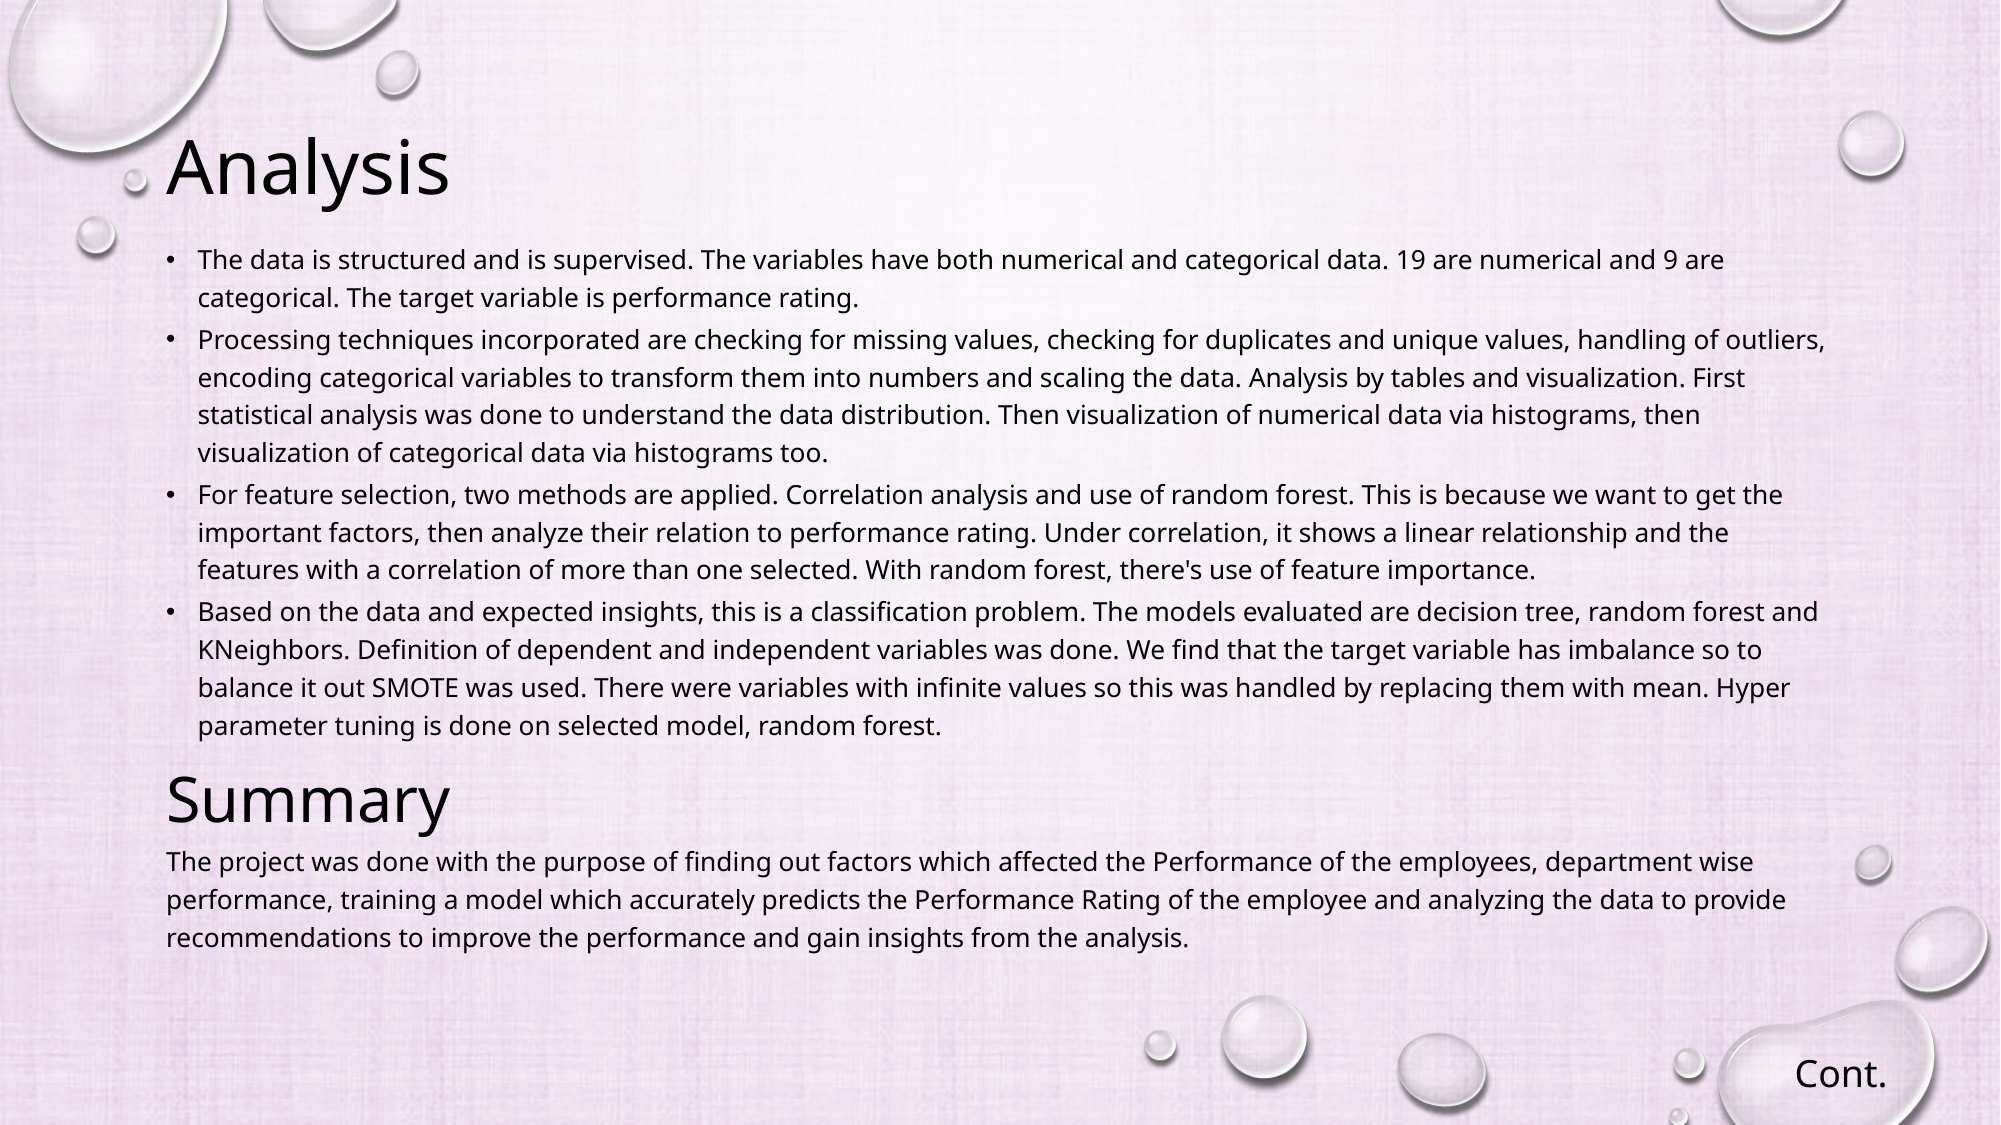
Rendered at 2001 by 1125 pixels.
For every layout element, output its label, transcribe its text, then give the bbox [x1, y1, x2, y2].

title Analysis [151, 39, 1852, 229]
text_box Cont. [1779, 1042, 1915, 1103]
picture [0, 0, 2000, 1125]
list The data is structured and is supervised. The variables have both numerical and categorical data. 19 are numerical and 9 are categorical. The target variable is performance rating. Processing techniques incorporated are checking for missing values, checking for duplicates and unique values, handling of outliers, encoding categorical variables to transform them into numbers and scaling the data. Analysis by tables and visualization. First statistical analysis was done to understand the data distribution. Then visualization of numerical data via histograms, then visualization of categorical data via histograms too. For feature selection, two methods are applied. Correlation analysis and use of random forest. This is because we want to get the important factors, then analyze their relation to performance rating. Under correlation, it shows a linear relationship and the features with a correlation of more than one selected. With random forest, there's use of feature importance. Based on the data and expected insights, this is a classification problem. The models evaluated are decision tree, random forest and KNeighbors. Definition of dependent and independent variables was done. We find that the target variable has imbalance so to balance it out SMOTE was used. There were variables with infinite values so this was handled by replacing them with mean. Hyper parameter tuning is done on selected model, random forest. Summary The project was done with the purpose of finding out factors which affected the Performance of the employees, department wise performance, training a model which accurately predicts the Performance Rating of the employee and analyzing the data to provide recommendations to improve the performance and gain insights from the analysis. [151, 229, 1852, 966]
